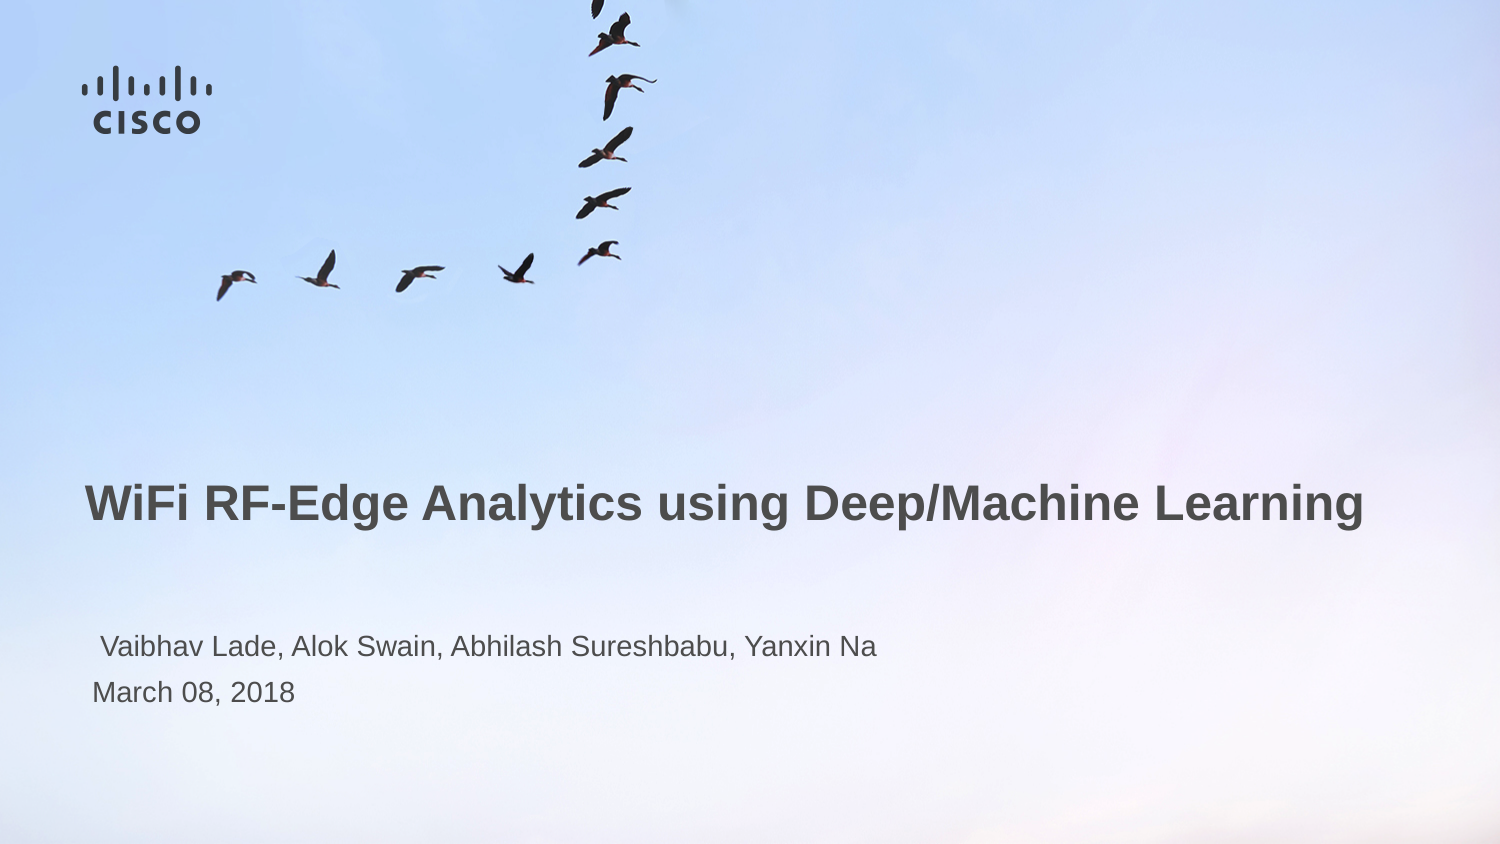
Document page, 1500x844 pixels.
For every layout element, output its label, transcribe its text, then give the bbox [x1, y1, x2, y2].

picture [0, 0, 1500, 844]
title WiFi RF-Edge Analytics using Deep/Machine Learning [69, 433, 1438, 539]
list March 08, 2018 [77, 668, 1438, 716]
subtitle Vaibhav Lade, Alok Swain, Abhilash Sureshbabu, Yanxin Na [77, 622, 1438, 668]
